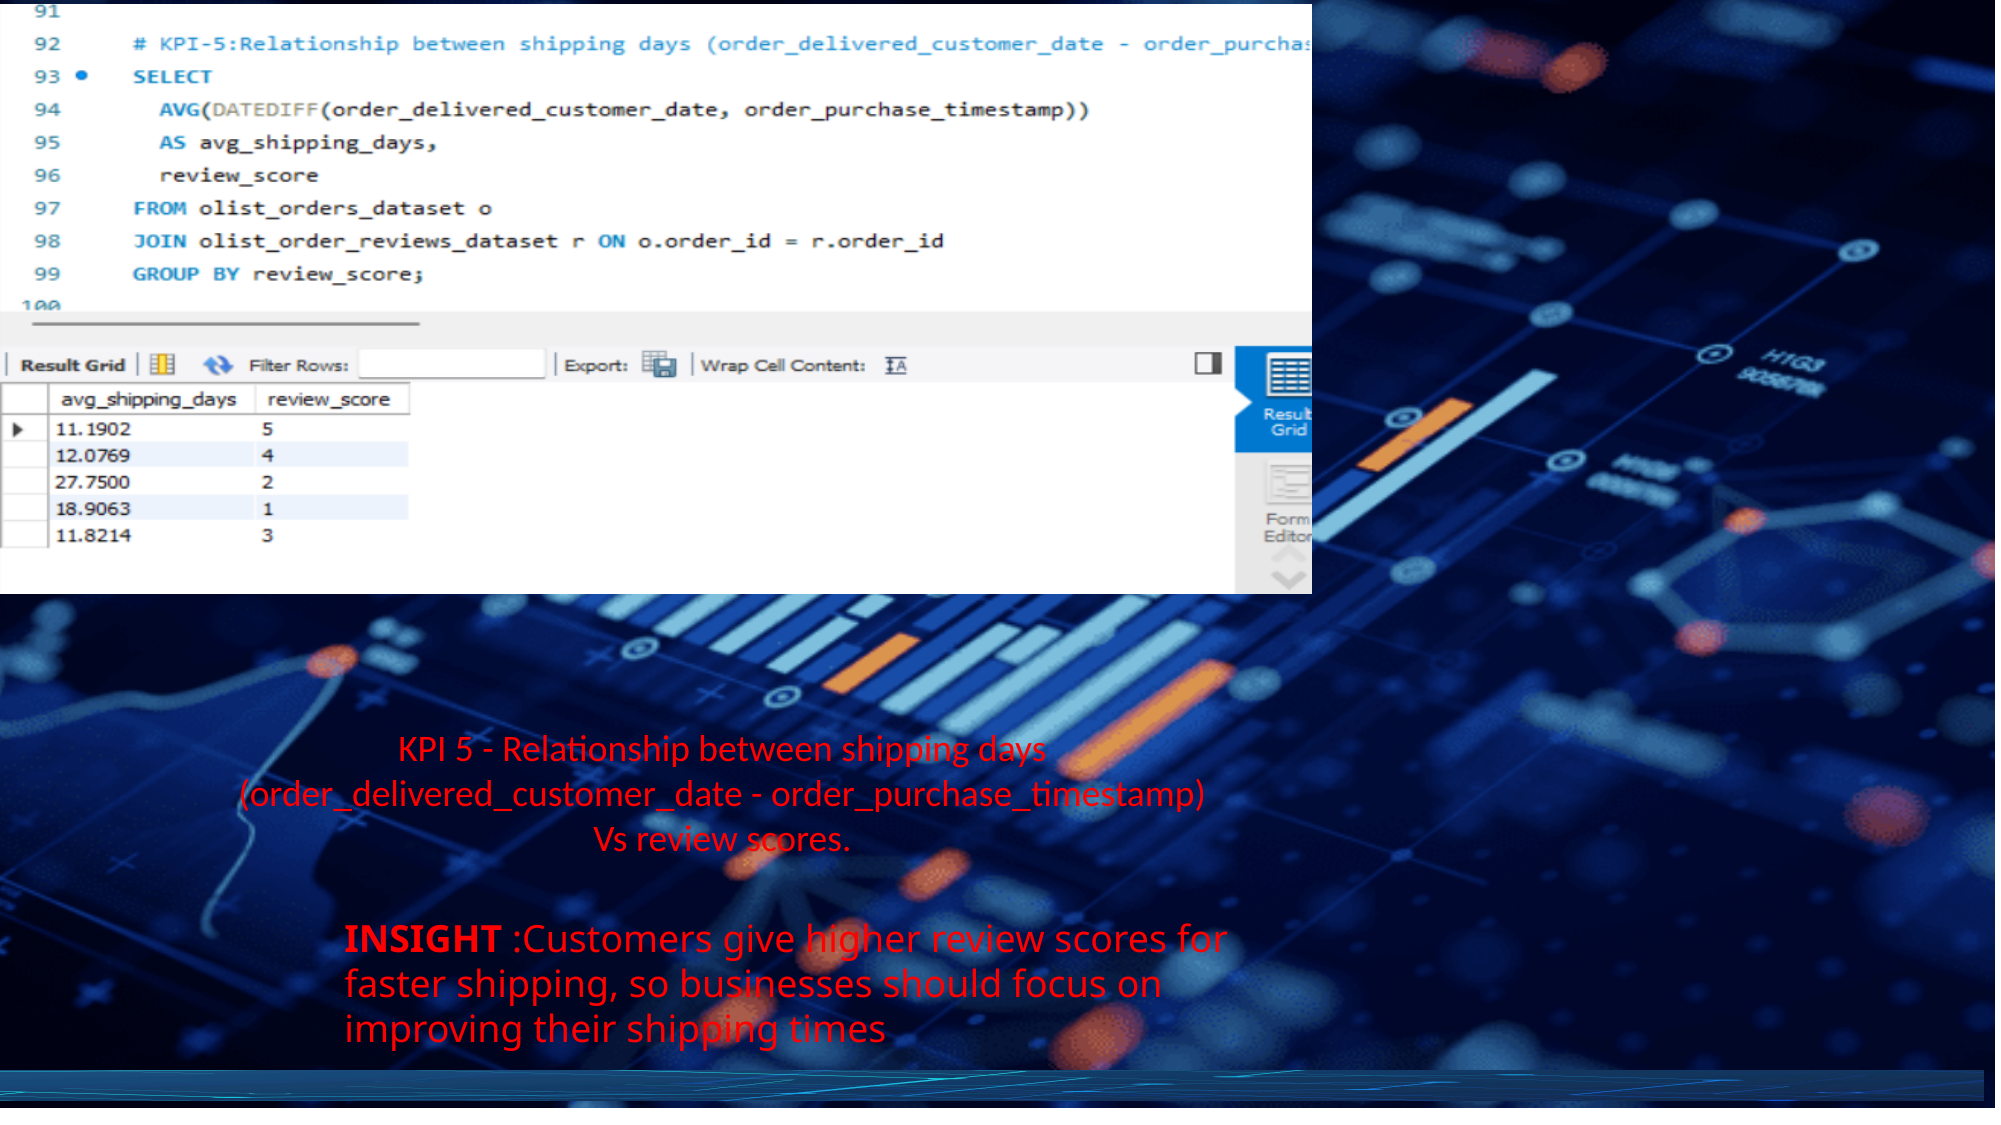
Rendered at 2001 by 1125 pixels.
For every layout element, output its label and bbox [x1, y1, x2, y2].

text_box [1995, 29, 2000, 135]
picture [0, 0, 1995, 1108]
